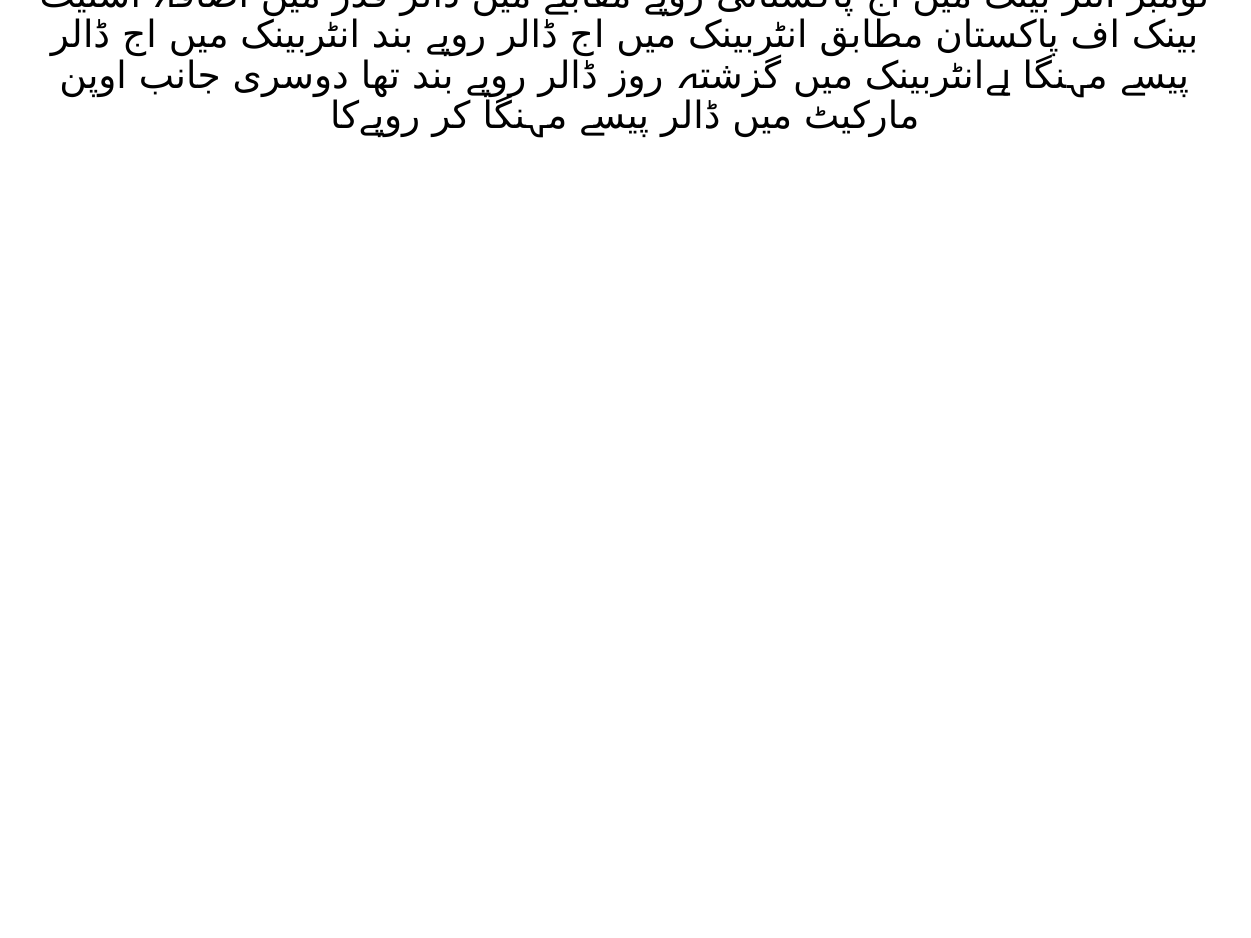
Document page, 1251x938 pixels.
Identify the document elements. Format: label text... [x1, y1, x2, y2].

title نومبر انٹر بینک میں اج پاکستانی روپے مقابلے میں ڈالر قدر میں اضافہ اسٹیٹ بینک اف پاکستان مطابق انٹربینک میں اج ڈالر روپے بند انٹربینک میں اج ڈالر پیسے مہنگا ہےانٹربینک میں گزشتہ روز ڈالر روپے بند تھا دوسری جانب اوپن مارکیٹ میں ڈالر پیسے مہنگا کر روپےکا [0, 67, 1250, 145]
